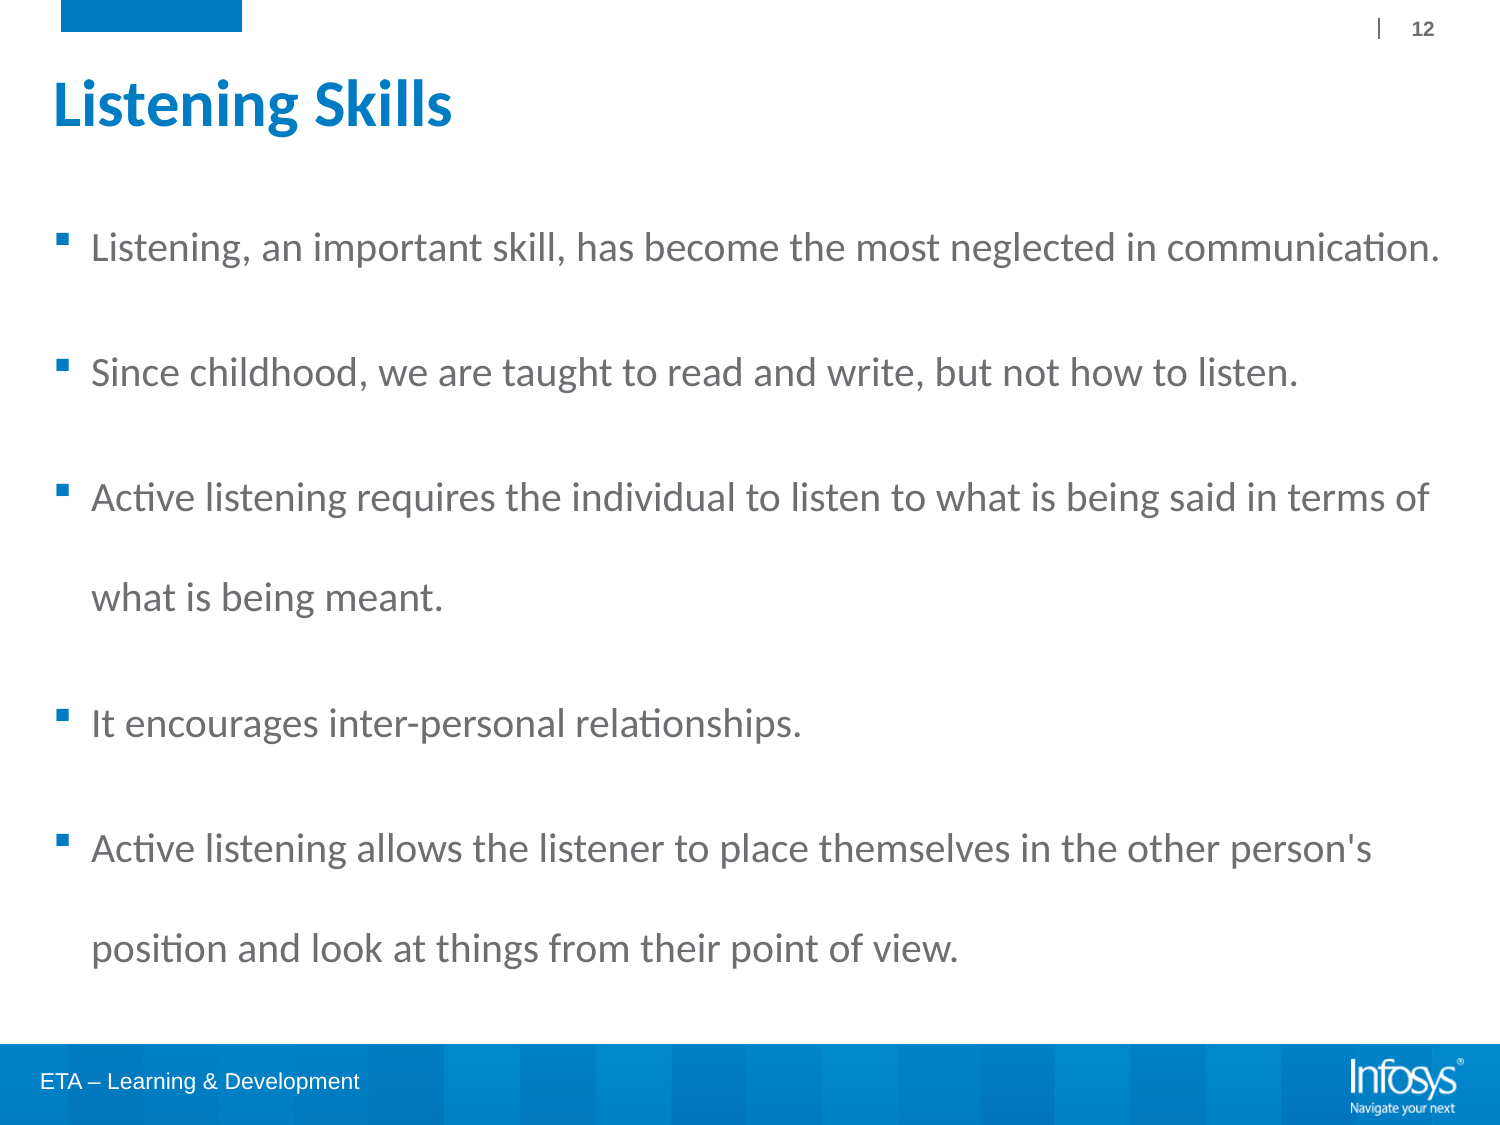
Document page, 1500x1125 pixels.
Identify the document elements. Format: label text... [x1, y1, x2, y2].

title Listening Skills [38, 31, 1463, 149]
list Listening, an important skill, has become the most neglected in communication. Since childhood, we are taught to read and write, but not how to listen. Active listening requires the individual to listen to what is being said in terms of what is being meant. It encourages inter-personal relationships. Active listening allows the listener to place themselves in the other person's position and look at things from their point of view. [38, 162, 1463, 975]
picture [0, 1033, 1500, 1125]
slide_number 12 [1407, 12, 1440, 45]
